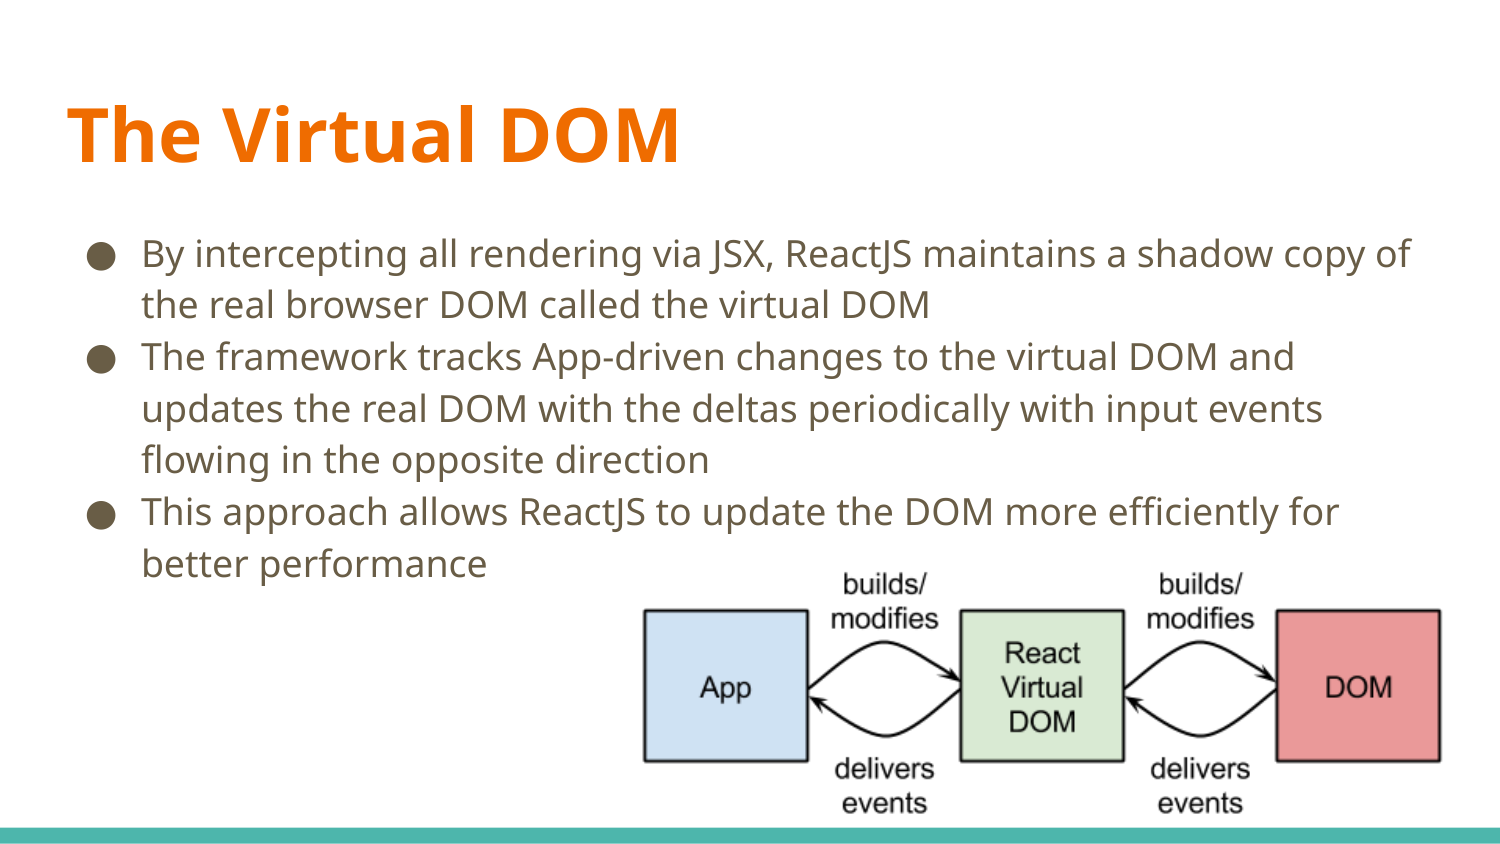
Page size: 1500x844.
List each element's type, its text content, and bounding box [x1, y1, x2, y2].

picture [621, 516, 1469, 844]
list By intercepting all rendering via JSX, ReactJS maintains a shadow copy of the real browser DOM called the virtual DOM The framework tracks App-driven changes to the virtual DOM and updates the real DOM with the deltas periodically with input events flowing in the opposite direction This approach allows ReactJS to update the DOM more efficiently for better performance [51, 207, 1449, 750]
title The Virtual DOM [51, 72, 1449, 189]
